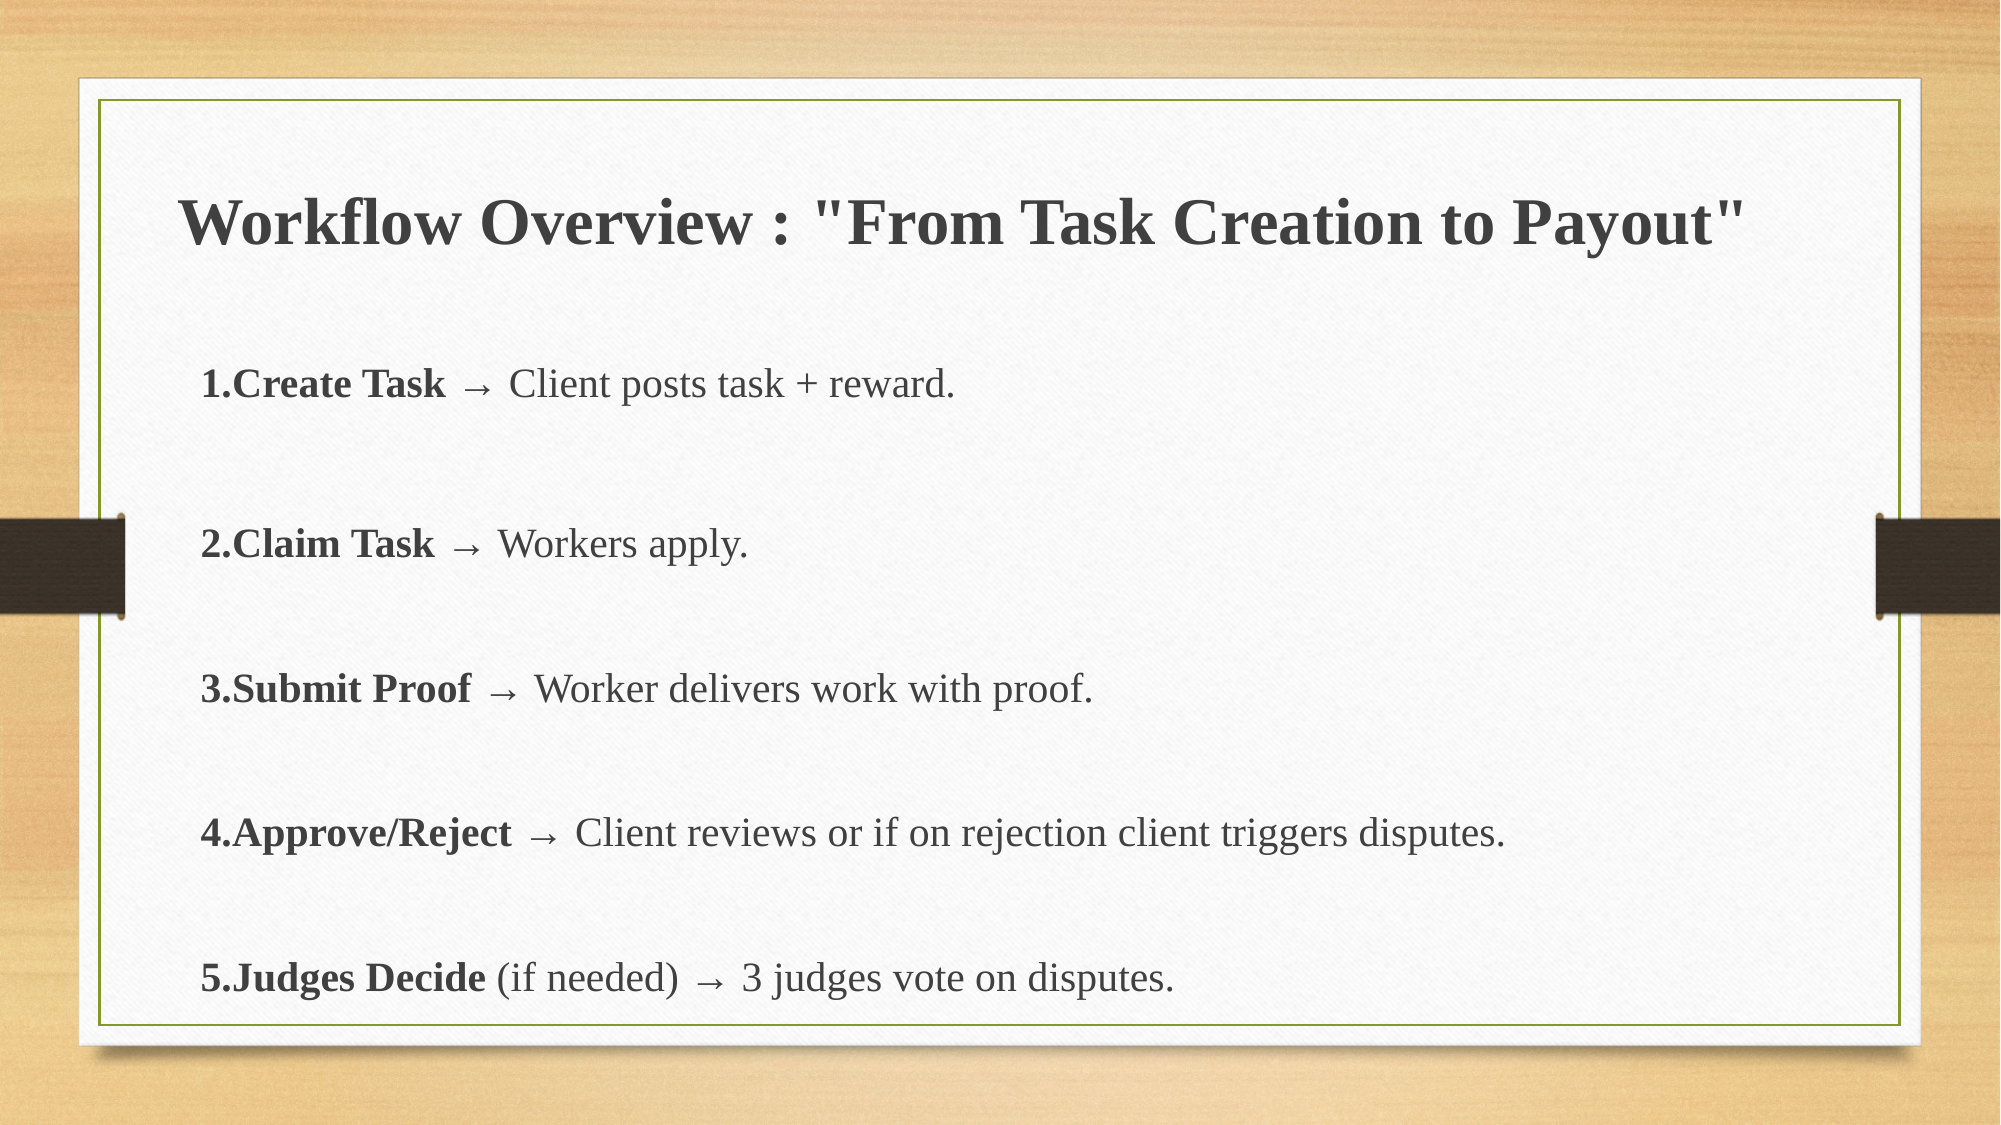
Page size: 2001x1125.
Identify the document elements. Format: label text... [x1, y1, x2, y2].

text_box Workflow Overview : "From Task Creation to Payout" [162, 170, 1890, 266]
text_box Create Task → Client posts task + reward. Claim Task → Workers apply. Submit Proof → Worker delivers work with proof. Approve/Reject → Client reviews or if on rejection client triggers disputes. Judges Decide (if needed) → 3 judges vote on disputes. [185, 266, 1815, 1008]
picture [0, 0, 2001, 1125]
